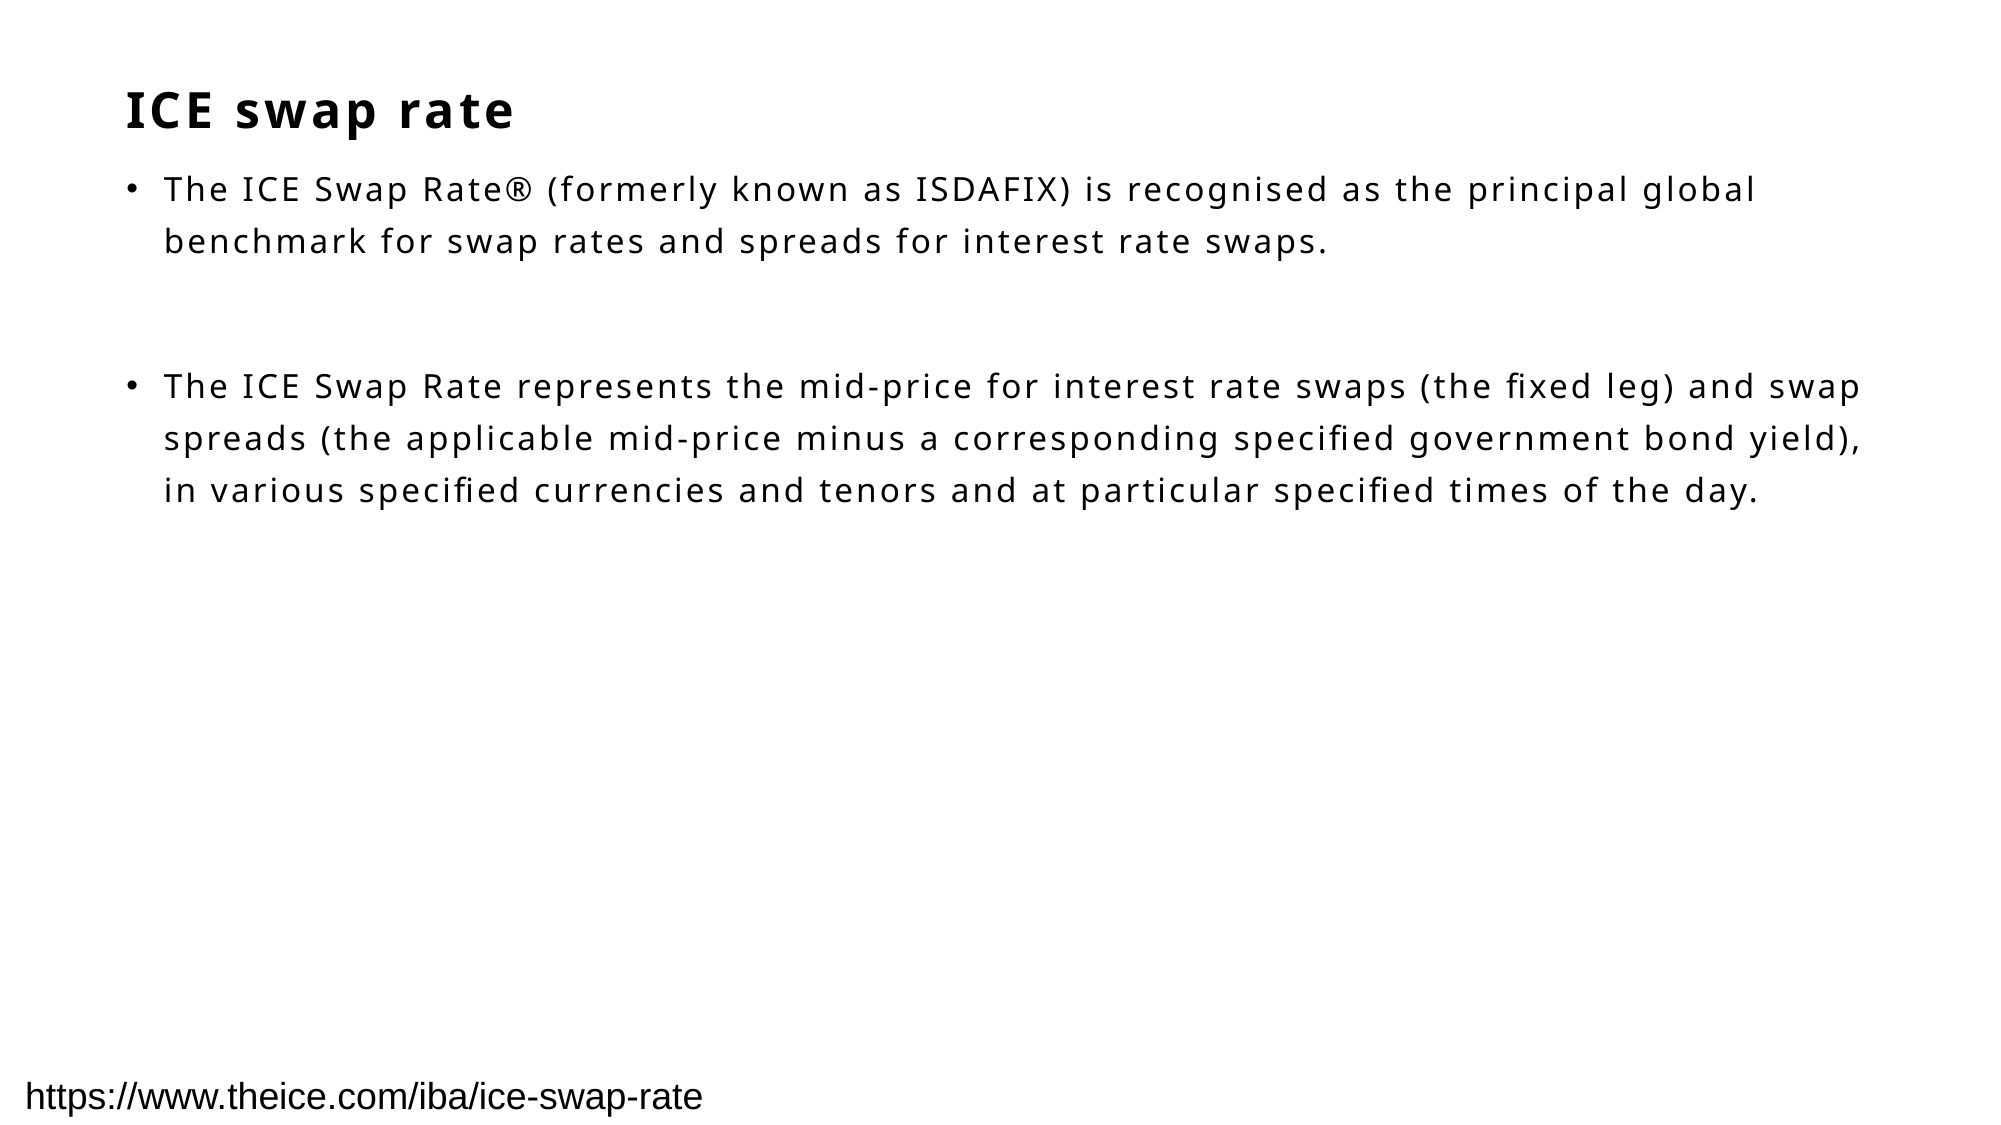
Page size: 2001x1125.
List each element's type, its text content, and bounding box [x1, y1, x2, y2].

title ICE swap rate [109, 72, 1891, 146]
text_box https://www.theice.com/iba/ice-swap-rate [10, 1064, 925, 1125]
list The ICE Swap Rate® (formerly known as ISDAFIX) is recognised as the principal global benchmark for swap rates and spreads for interest rate swaps. The ICE Swap Rate represents the mid-price for interest rate swaps (the fixed leg) and swap spreads (the applicable mid-price minus a corresponding specified government bond yield), in various specified currencies and tenors and at particular specified times of the day. [109, 156, 1891, 1041]
